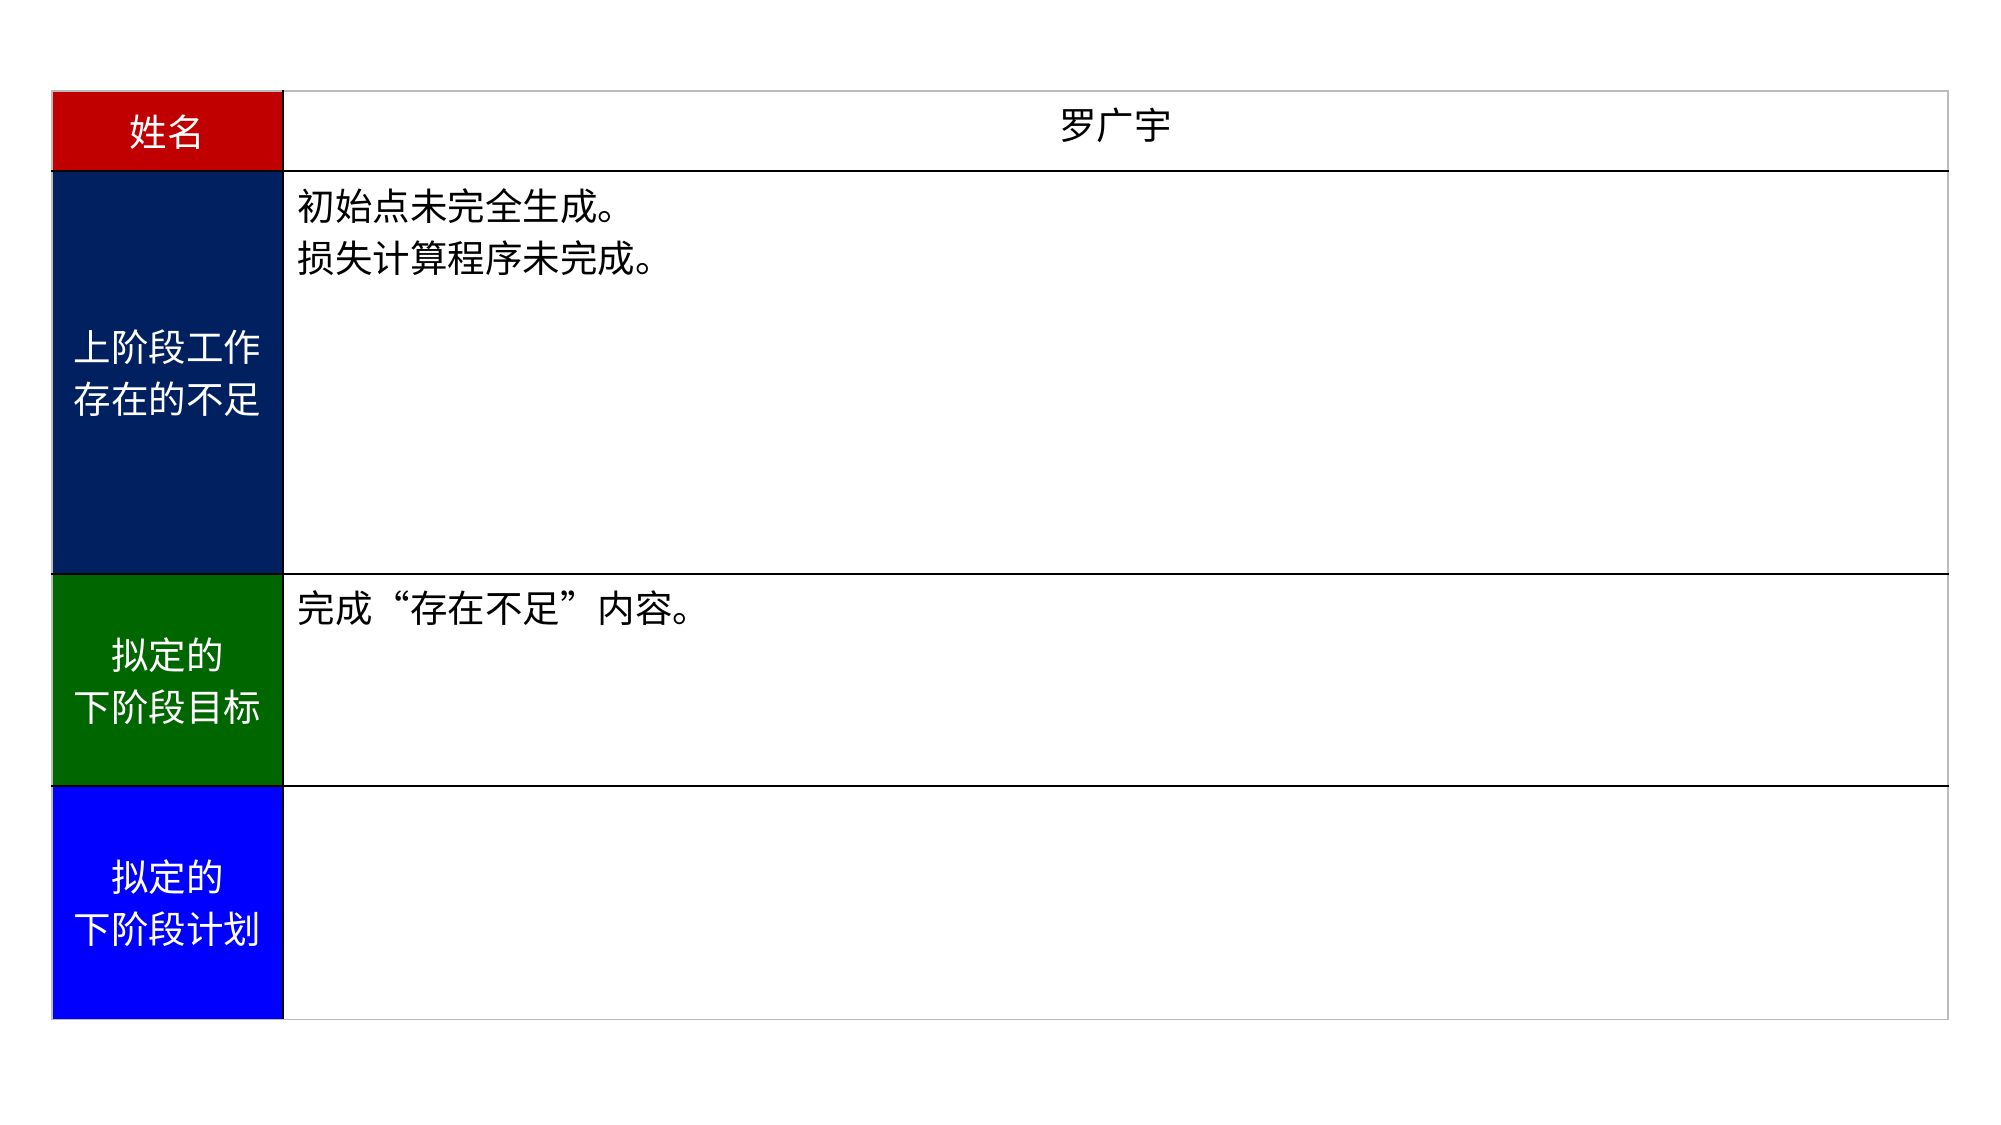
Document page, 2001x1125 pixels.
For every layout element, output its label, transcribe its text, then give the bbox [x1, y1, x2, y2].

table_cell 上阶段工作 存在的不足 [53, 172, 282, 573]
table_header 罗广宇 [284, 92, 1947, 170]
table_cell [284, 787, 1947, 1019]
table_cell 拟定的 下阶段计划 [53, 787, 282, 1019]
table_header 姓名 [53, 92, 282, 170]
table_cell 初始点未完全生成。 损失计算程序未完成。 [284, 172, 1947, 573]
table_cell 完成“存在不足”内容。 [284, 575, 1947, 785]
table_cell 拟定的 下阶段目标 [53, 575, 282, 785]
